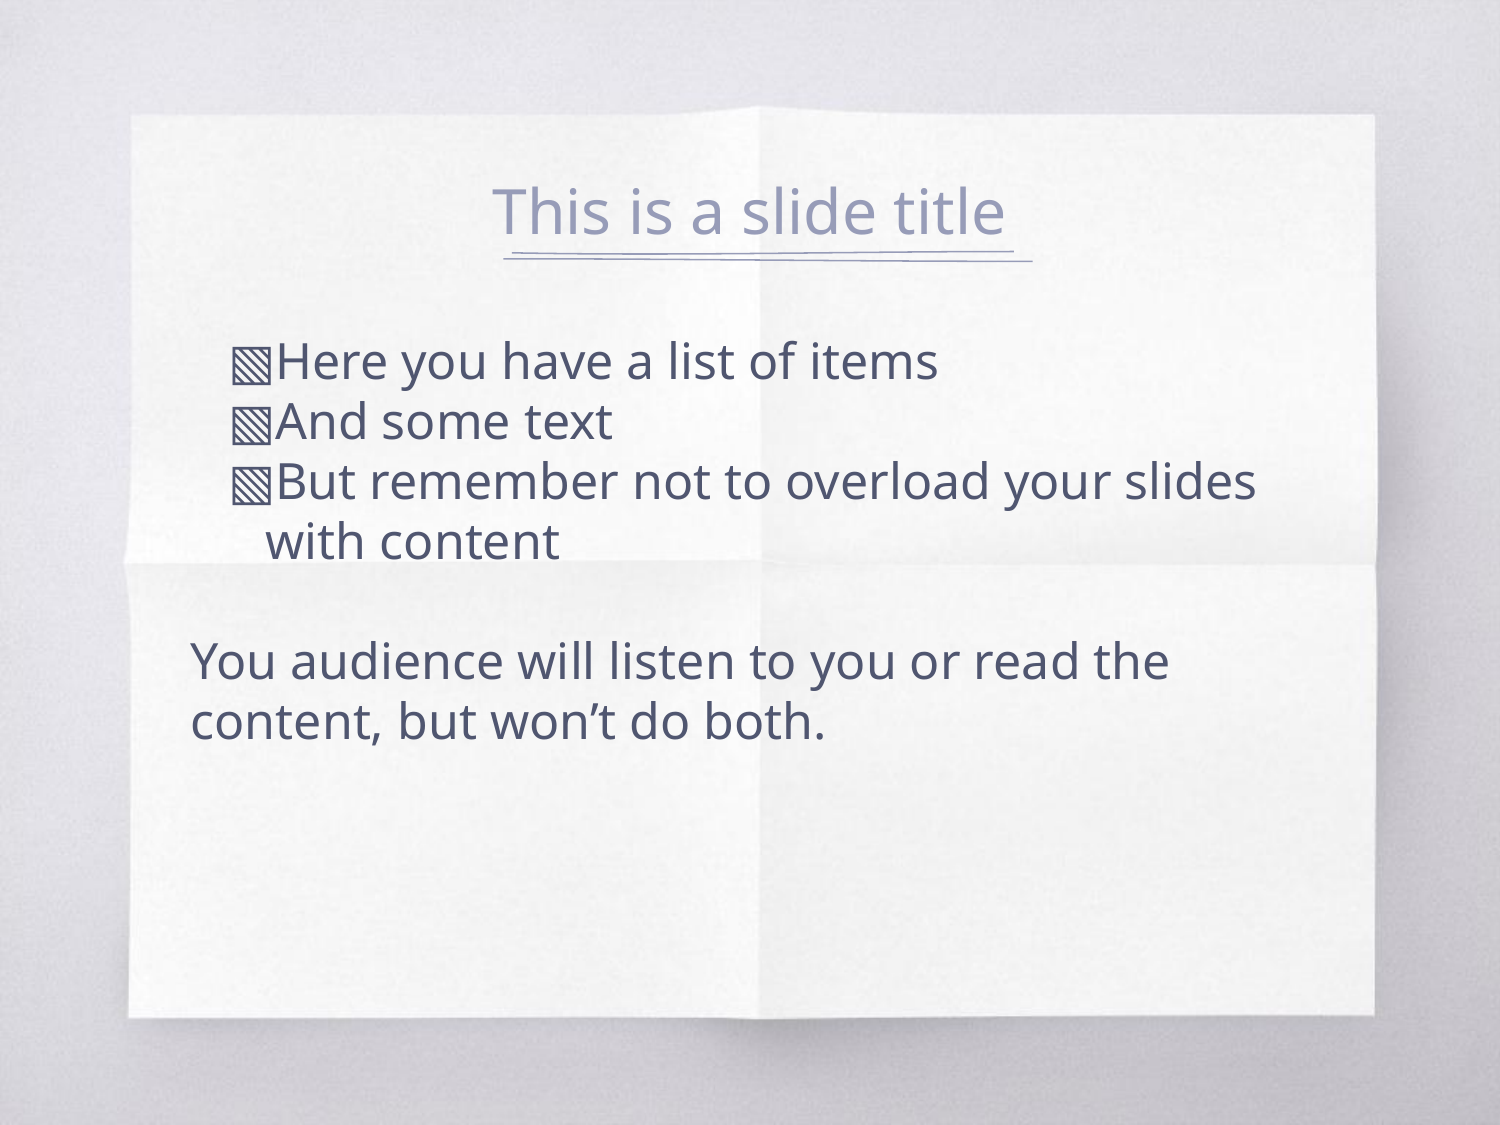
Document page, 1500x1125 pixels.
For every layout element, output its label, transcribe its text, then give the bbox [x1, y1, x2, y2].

title This is a slide title [168, 113, 1332, 263]
picture [0, 0, 1500, 1125]
list Here you have a list of items And some text But remember not to overload your slides with content You audience will listen to you or read the content, but won’t do both. [175, 314, 1334, 985]
